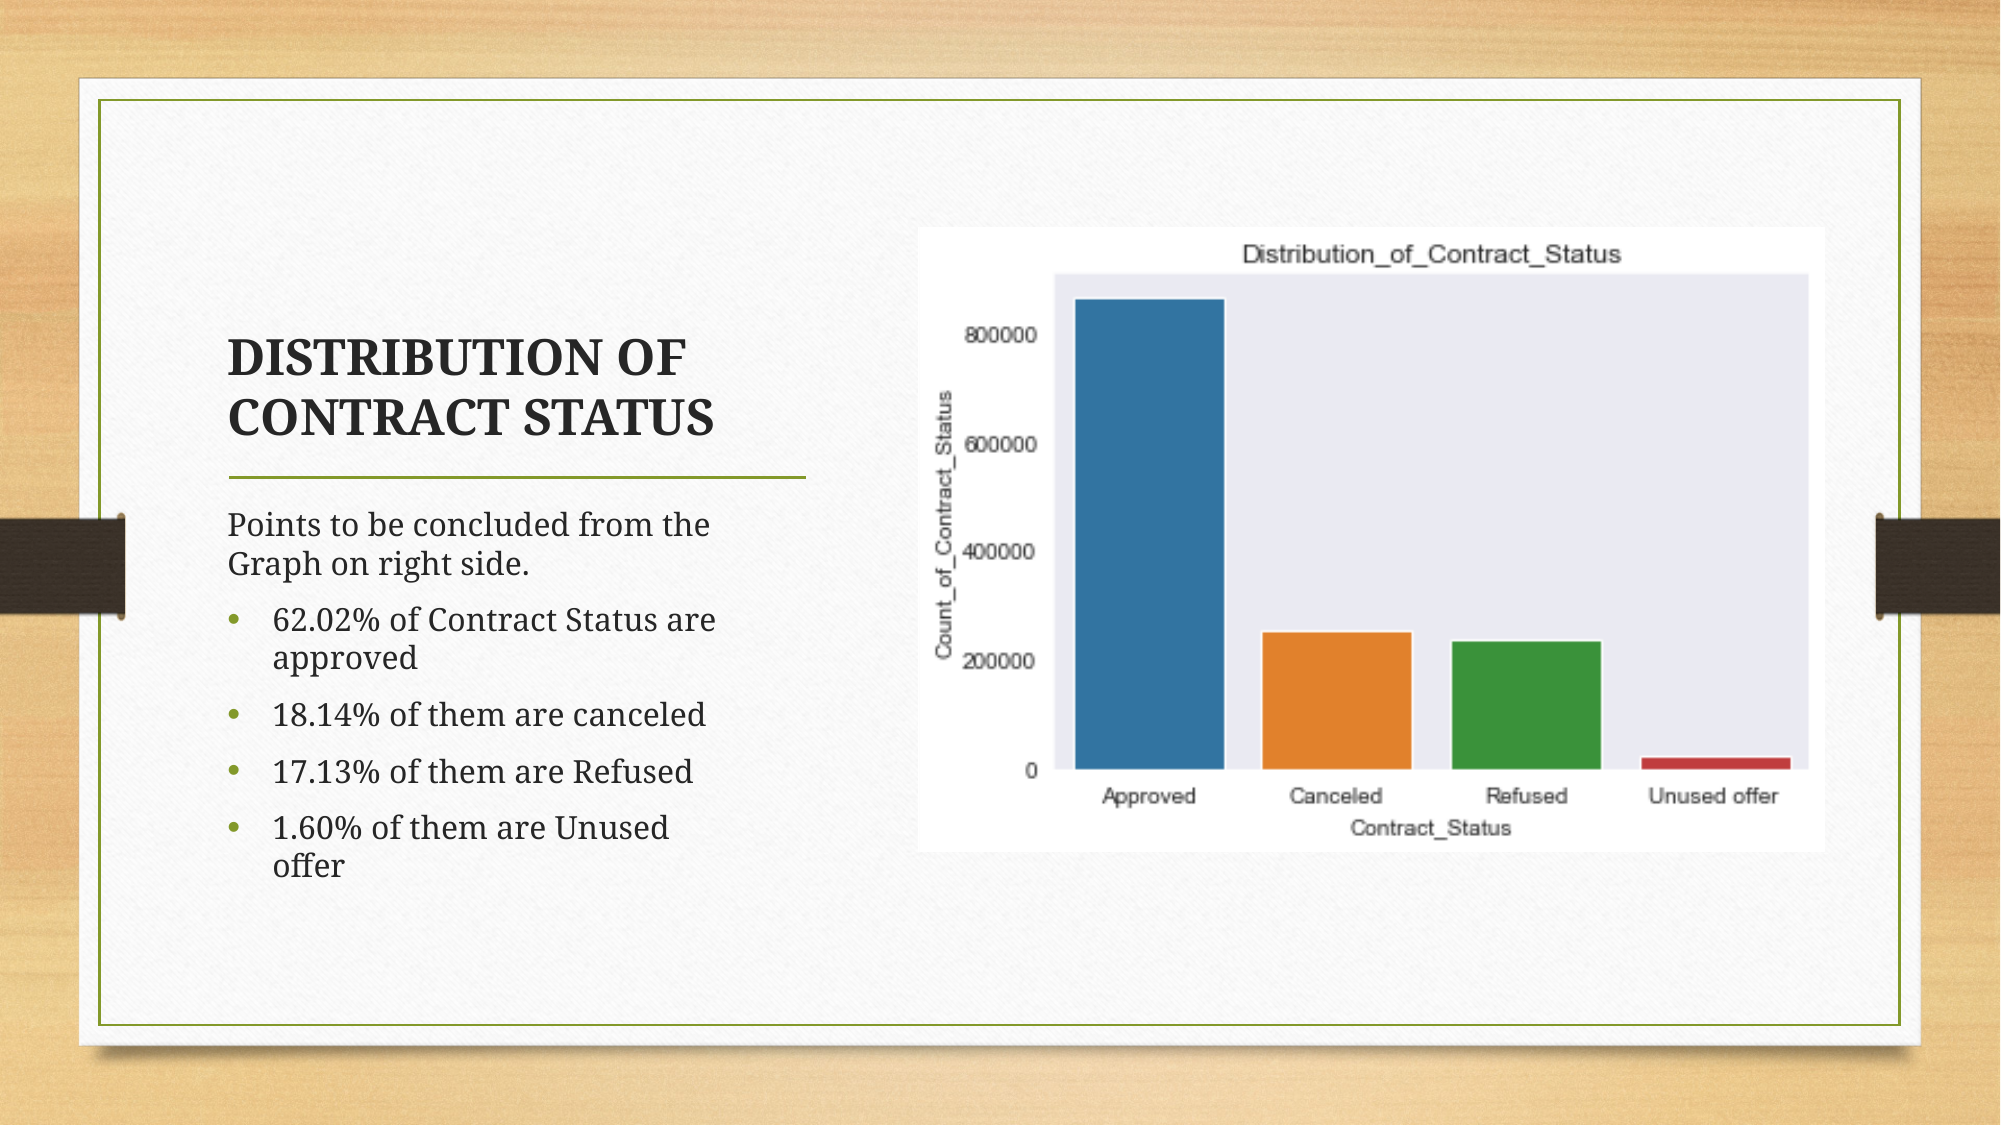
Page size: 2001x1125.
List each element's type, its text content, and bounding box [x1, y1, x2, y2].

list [918, 227, 1826, 852]
title DISTRIBUTION OF CONTRACT STATUS [212, 227, 737, 453]
picture [0, 0, 2001, 1125]
list Points to be concluded from the Graph on right side. 62.02% of Contract Status are approved 18.14% of them are canceled 17.13% of them are Refused 1.60% of them are Unused offer [212, 497, 737, 898]
